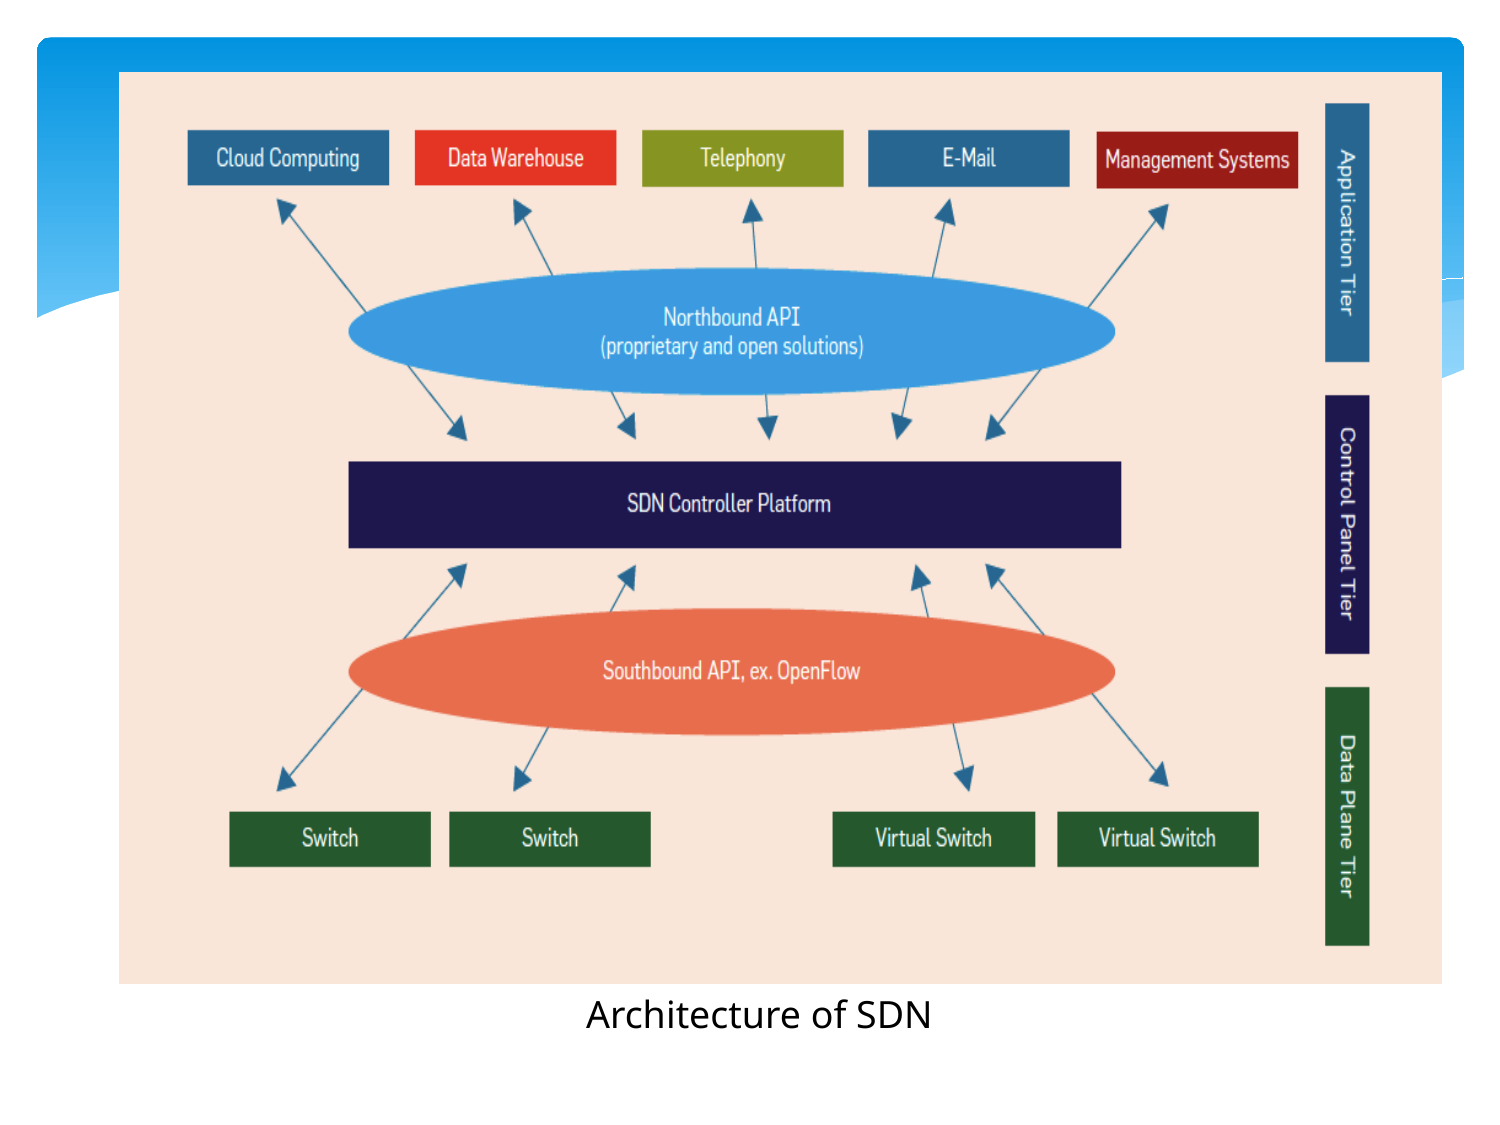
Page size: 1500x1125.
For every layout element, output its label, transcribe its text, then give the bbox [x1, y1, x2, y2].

text_box Architecture of SDN [571, 994, 948, 1043]
picture [119, 73, 1442, 984]
